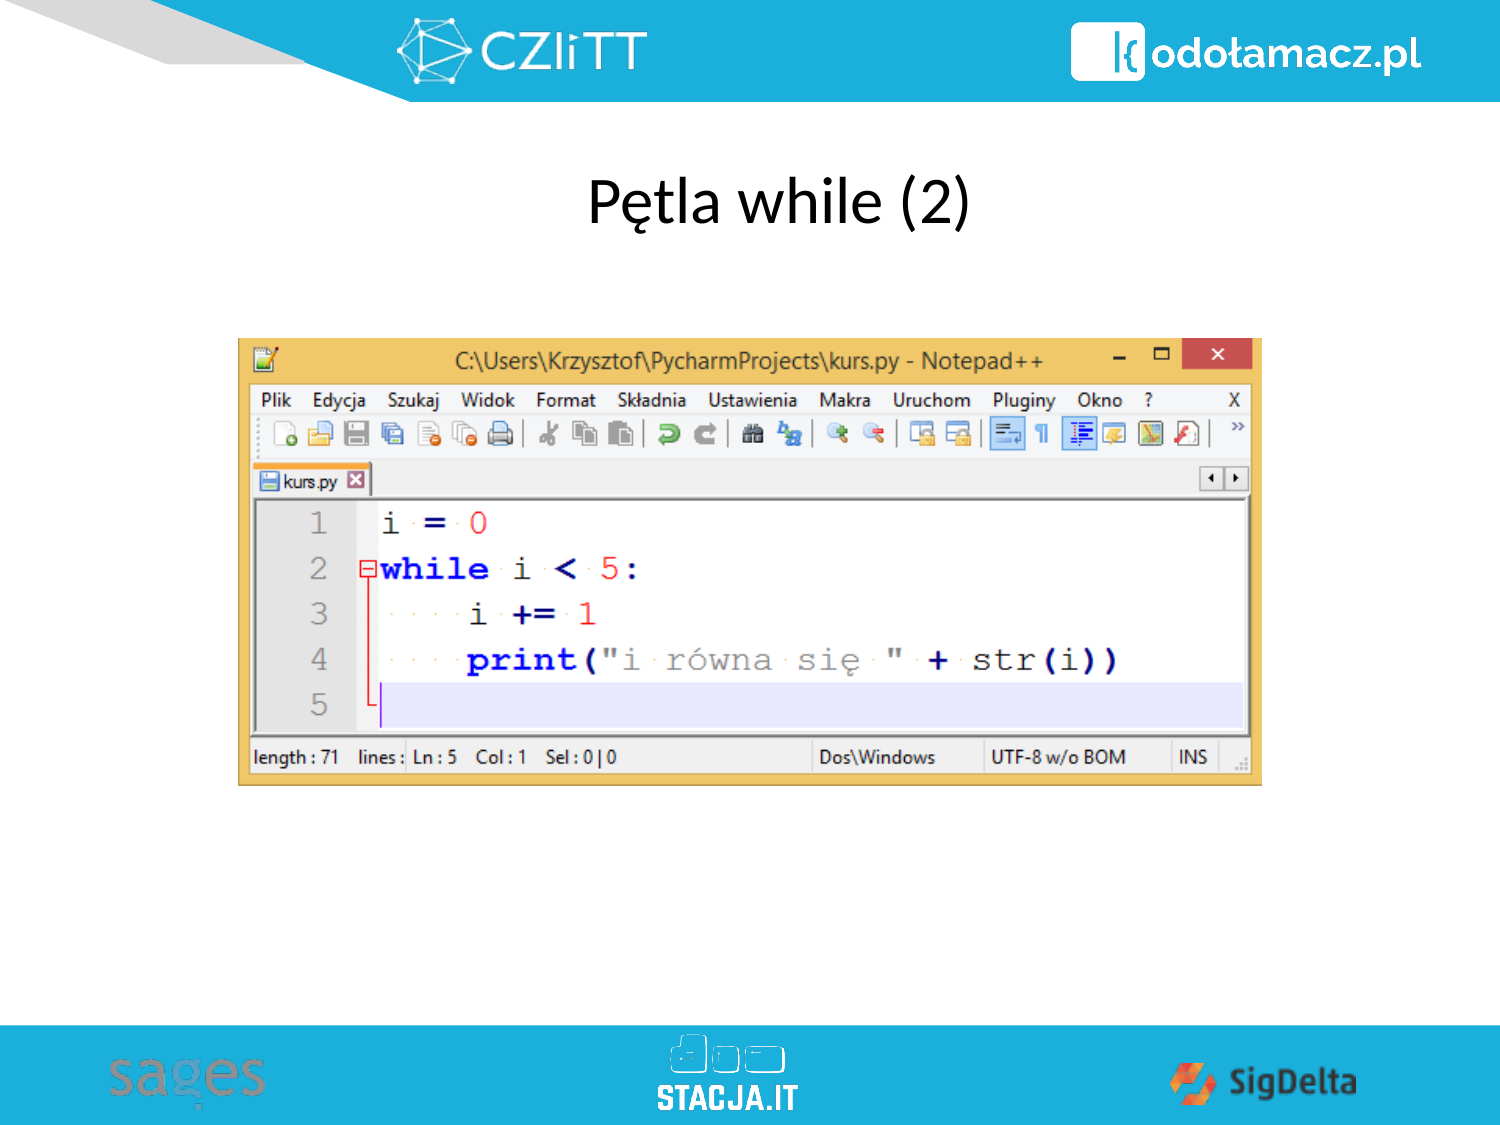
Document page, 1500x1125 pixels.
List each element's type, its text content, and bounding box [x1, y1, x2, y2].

text_box Pętla while (2) [407, 148, 1202, 244]
picture [651, 1030, 804, 1115]
picture [110, 1058, 265, 1110]
picture [238, 338, 1262, 786]
picture [1045, 0, 1447, 113]
picture [397, 18, 647, 84]
picture [1170, 1063, 1356, 1105]
